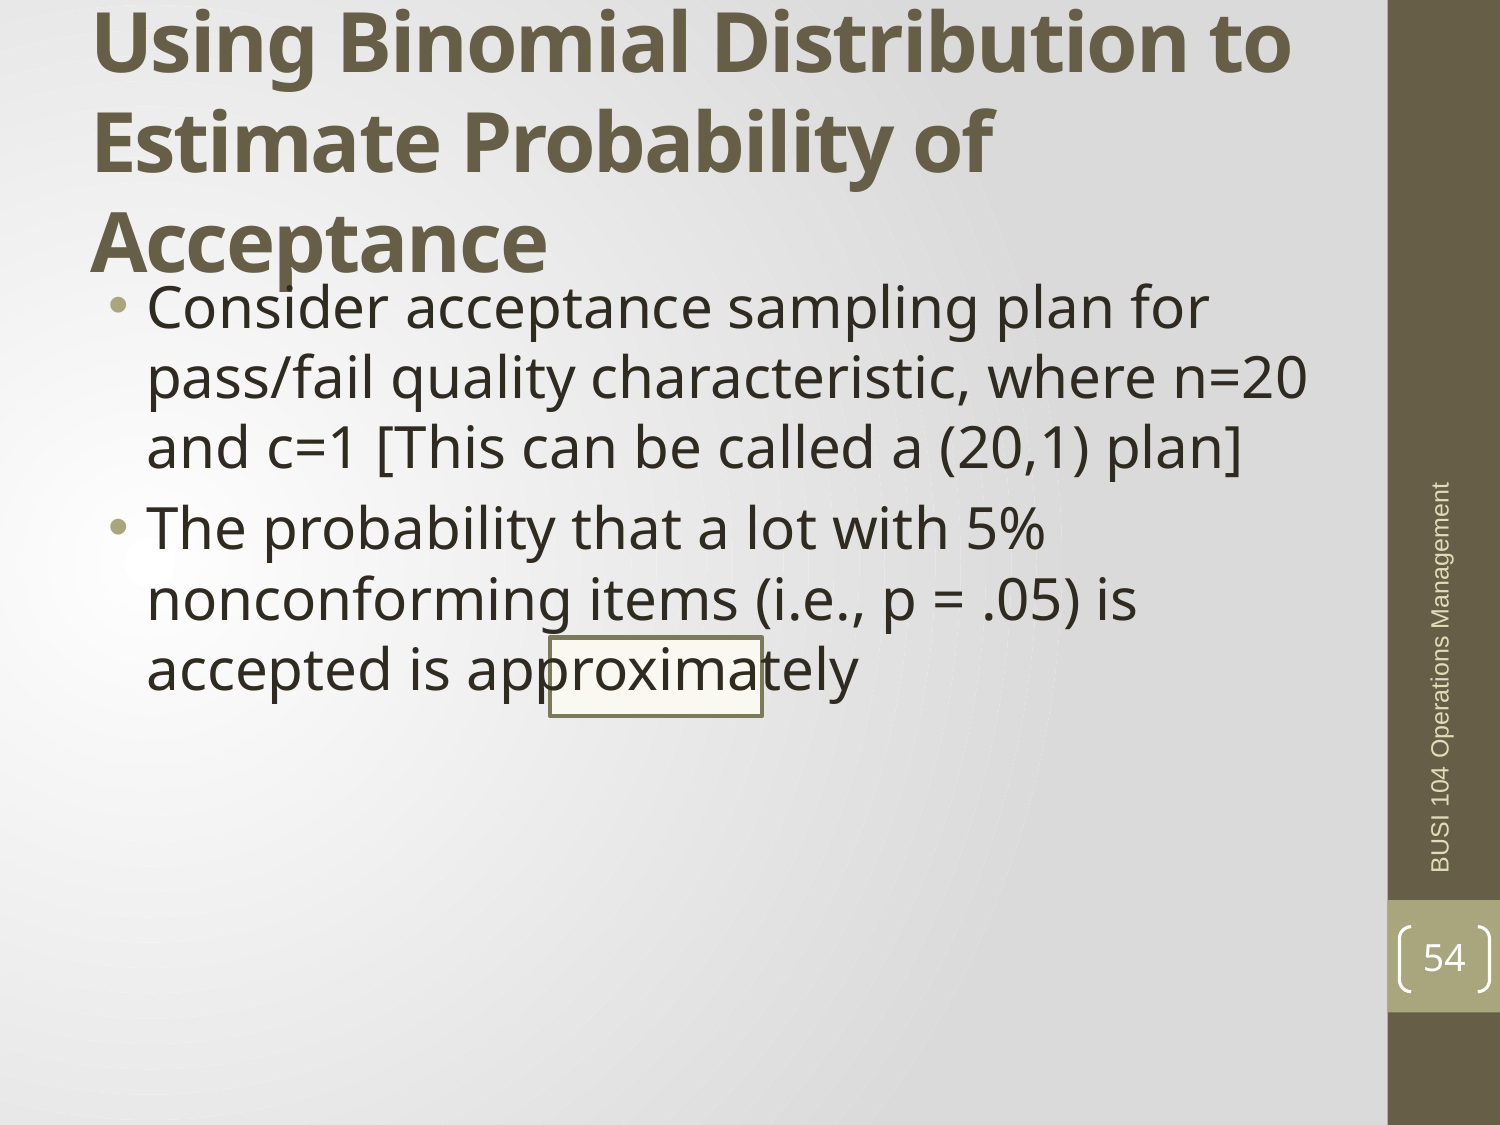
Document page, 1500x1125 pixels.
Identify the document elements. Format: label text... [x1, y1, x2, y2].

list Consider acceptance sampling plan for pass/fail quality characteristic, where n=20 and c=1 [This can be called a (20,1) plan] The probability that a lot with 5% nonconforming items (i.e., p = .05) is accepted is approximately [75, 262, 1325, 1050]
slide_number 54 [1397, 925, 1492, 994]
footer BUSI 104 Operations Management [1408, 337, 1469, 889]
title Using Binomial Distribution to Estimate Probability of Acceptance [75, 45, 1325, 233]
